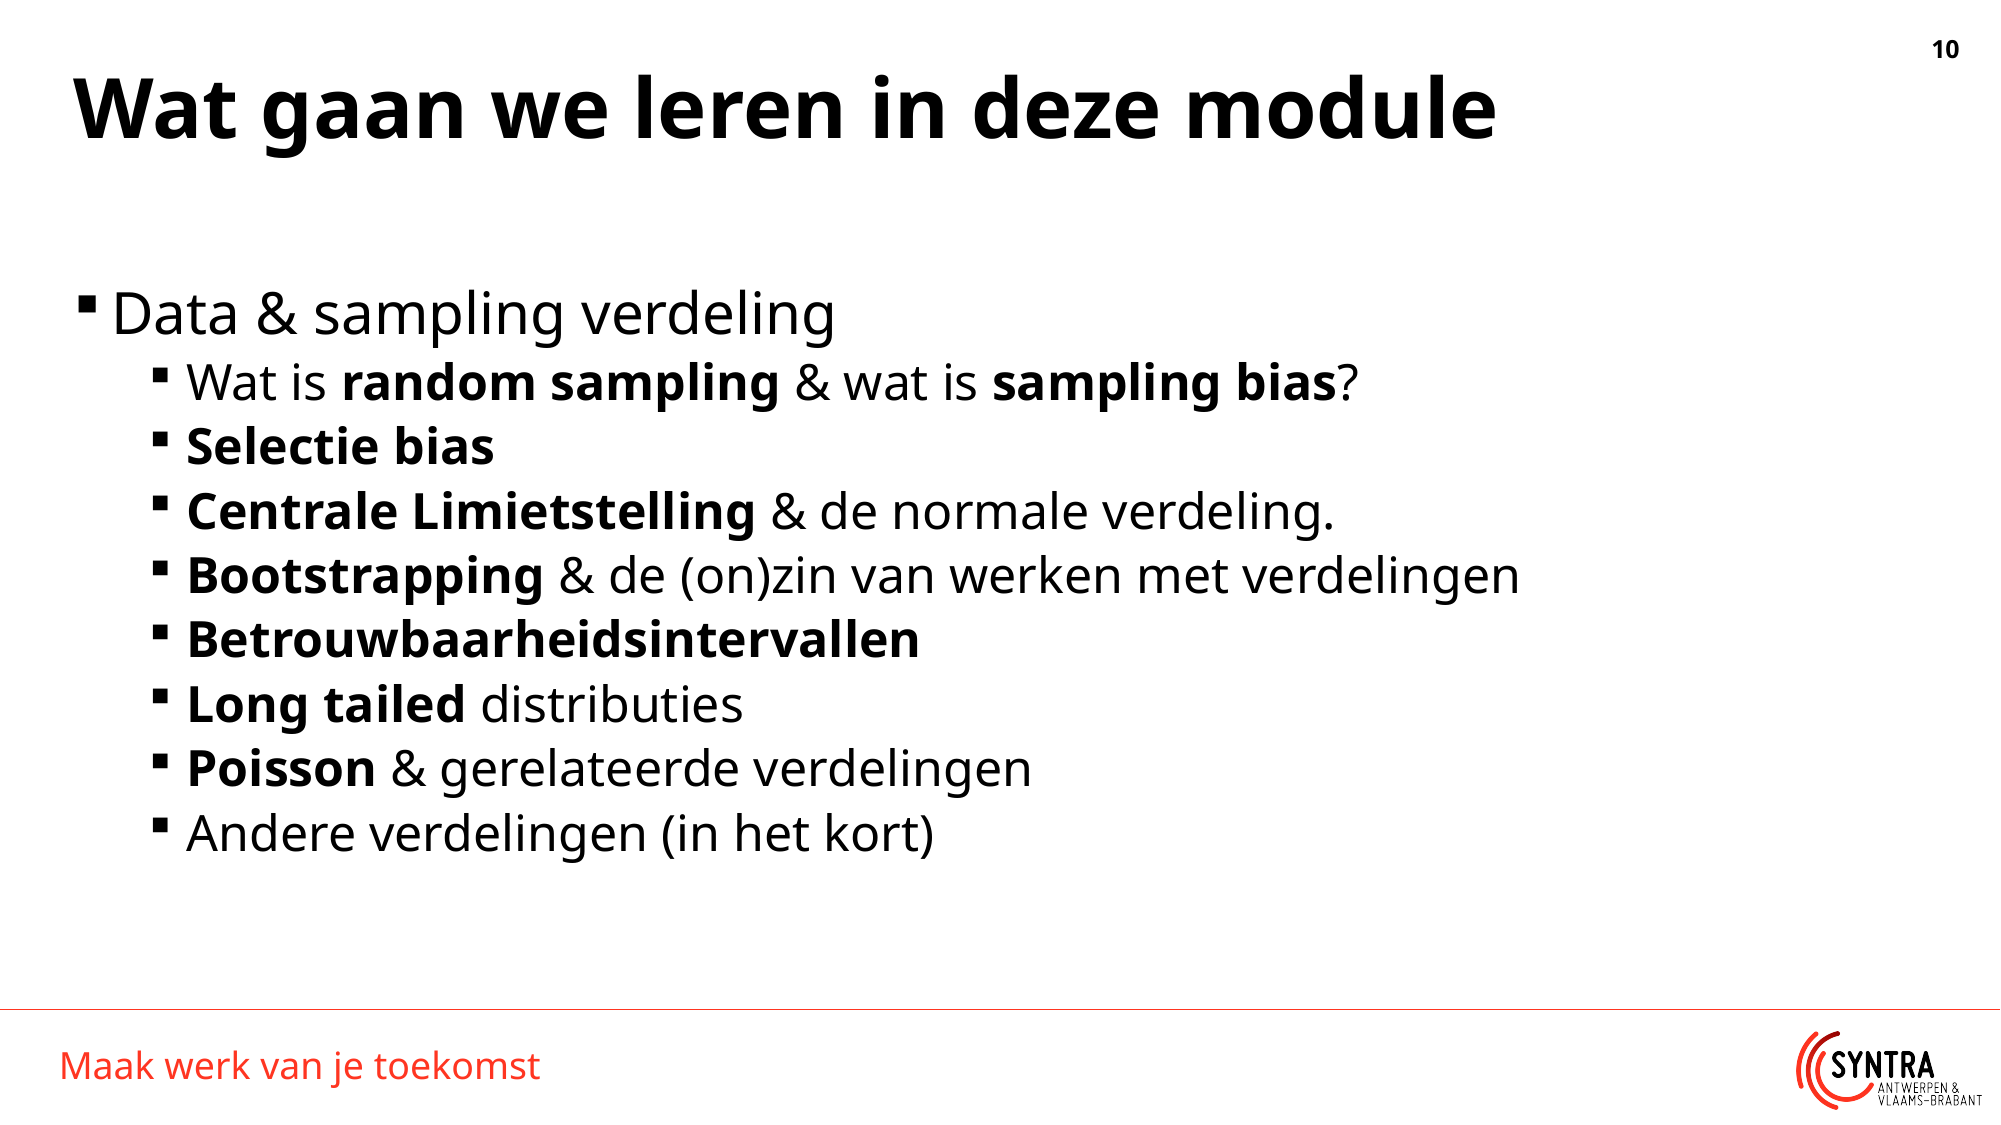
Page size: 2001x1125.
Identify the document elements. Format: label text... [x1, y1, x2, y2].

picture [1796, 1031, 1982, 1110]
list Data & sampling verdeling Wat is random sampling & wat is sampling bias? Selectie bias Centrale Limietstelling & de normale verdeling. Bootstrapping & de (on)zin van werken met verdelingen Betrouwbaarheidsintervallen Long tailed distributies Poisson & gerelateerde verdelingen Andere verdelingen (in het kort) [59, 276, 1906, 909]
title Wat gaan we leren in deze module [59, 59, 1901, 276]
